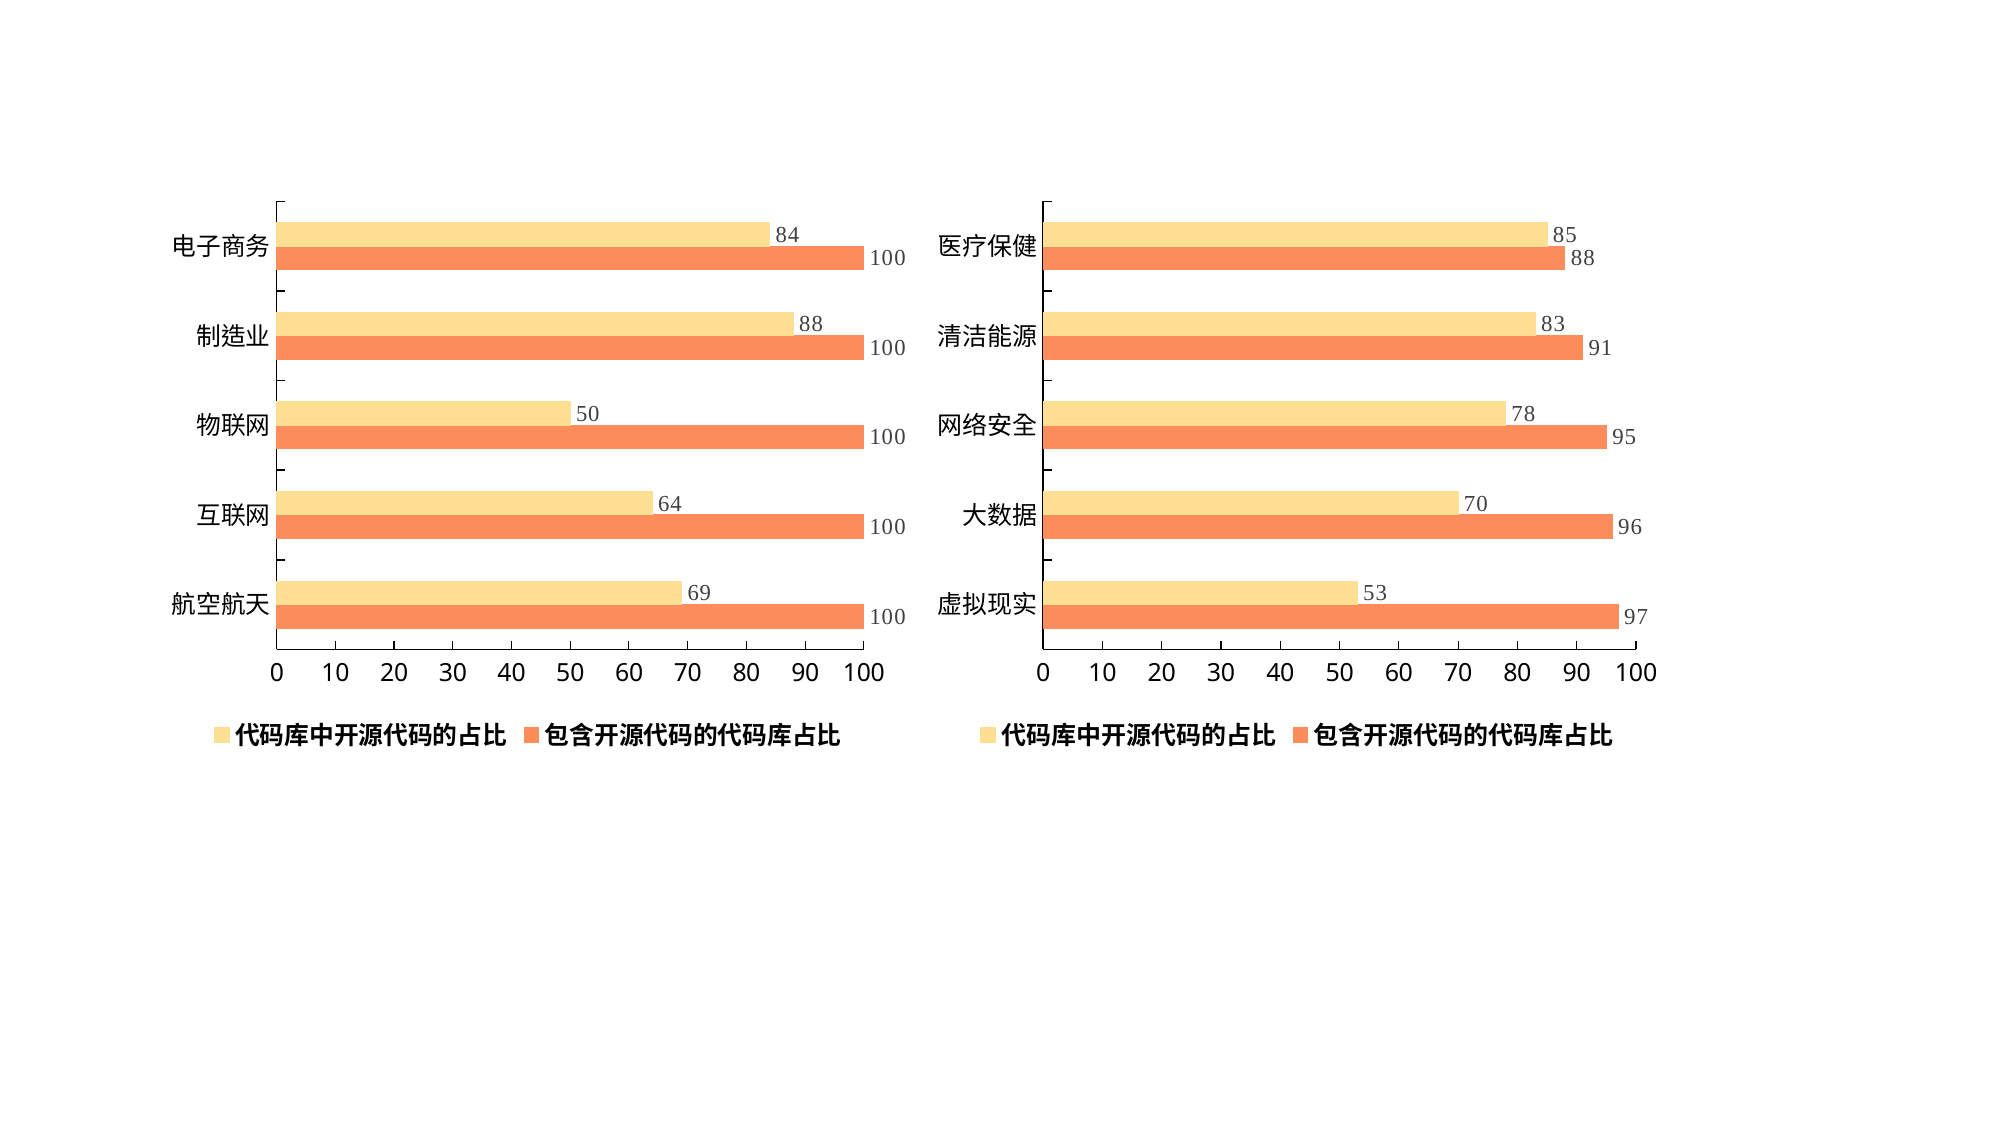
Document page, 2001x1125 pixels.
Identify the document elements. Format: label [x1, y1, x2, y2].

chart [922, 190, 1673, 759]
chart [156, 190, 907, 759]
